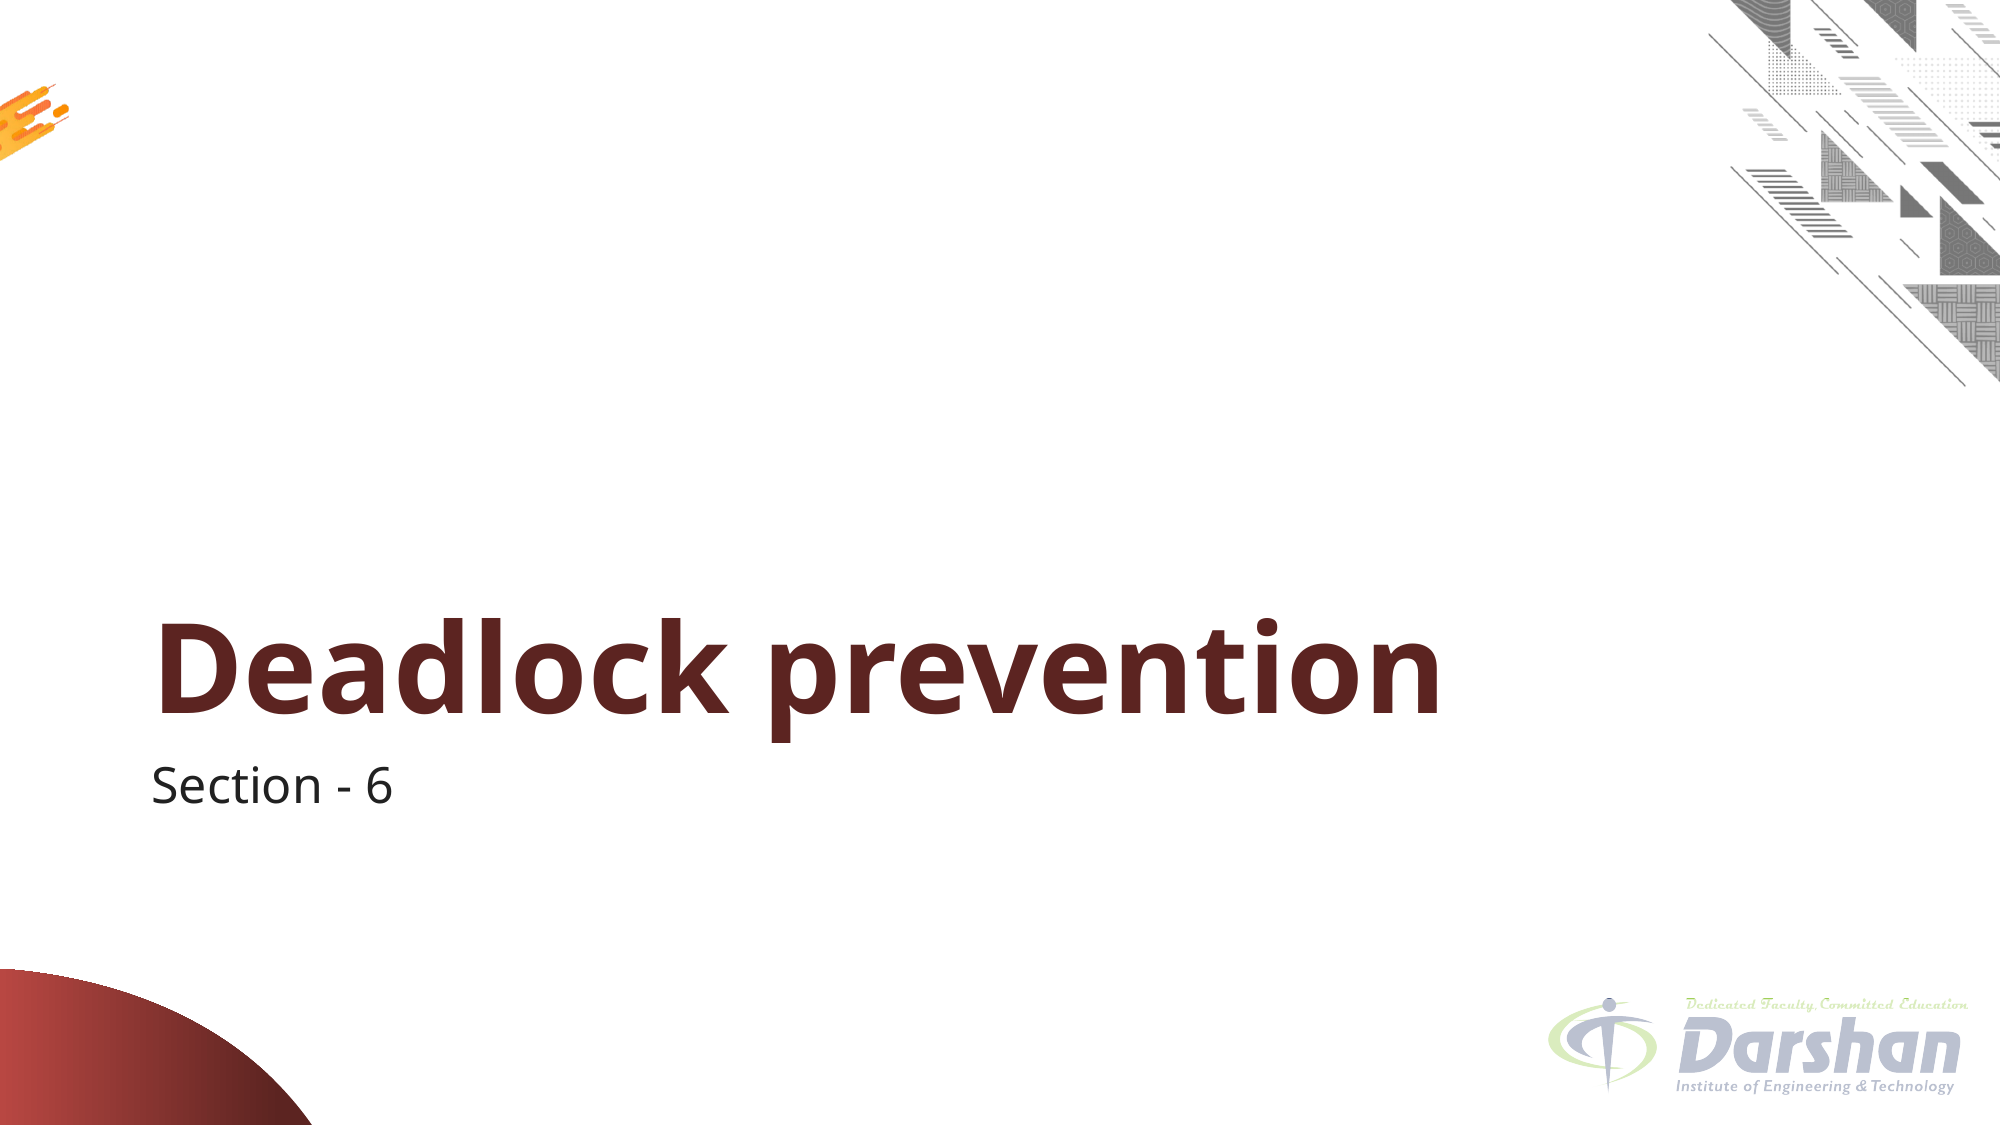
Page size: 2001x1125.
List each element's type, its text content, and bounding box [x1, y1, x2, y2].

picture [0, 65, 90, 193]
title Deadlock prevention [136, 280, 1862, 749]
list Section - 6 [136, 752, 1862, 999]
table_cell [1548, 998, 1968, 1095]
